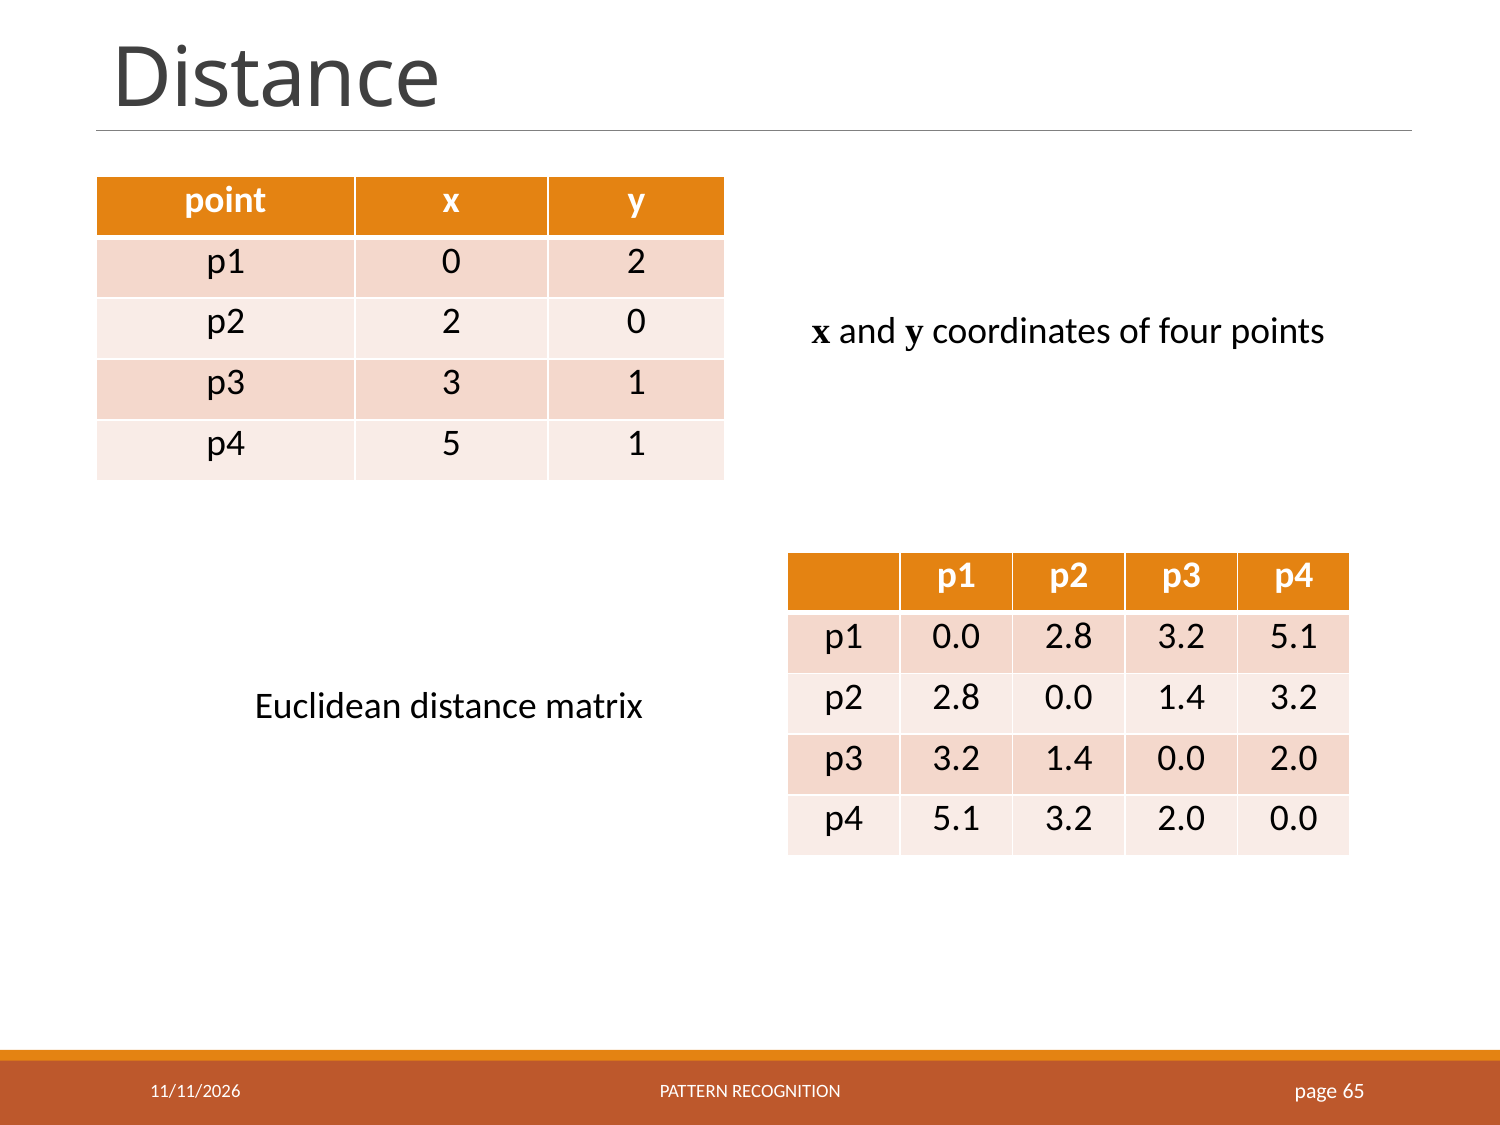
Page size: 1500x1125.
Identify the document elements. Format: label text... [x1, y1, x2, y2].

table_header [788, 553, 899, 610]
table_cell 0.0 [901, 615, 1012, 673]
text_box x and y coordinates of four points [796, 298, 1341, 358]
table_cell 5.1 [1238, 615, 1349, 673]
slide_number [135, 1059, 440, 1120]
table_cell 0.0 [1013, 674, 1124, 733]
table_cell 3.2 [1126, 615, 1237, 673]
slide_number page 65 [1218, 1059, 1380, 1120]
table_cell 1.4 [1013, 735, 1124, 794]
table_cell 3 [356, 360, 547, 419]
table_cell 2.8 [1013, 615, 1124, 673]
table_header p4 [1238, 553, 1349, 610]
table_cell 0 [356, 240, 547, 297]
table_cell 1 [549, 421, 724, 480]
table_cell p3 [97, 360, 354, 419]
table_cell p2 [788, 674, 899, 733]
table_header y [549, 177, 724, 235]
table_cell 3.2 [1238, 674, 1349, 733]
table_cell p1 [97, 240, 354, 297]
table_cell 2.0 [1126, 796, 1237, 855]
table_header p3 [1126, 553, 1237, 610]
table_cell 1.4 [1126, 674, 1237, 733]
table_cell p1 [788, 615, 899, 673]
table_cell 2 [356, 299, 547, 358]
table_cell 3.2 [1013, 796, 1124, 855]
table_cell 1 [549, 360, 724, 419]
table_header p2 [1013, 553, 1124, 610]
table_cell 0.0 [1238, 796, 1349, 855]
table_cell 0 [549, 299, 724, 358]
table_header p1 [901, 553, 1012, 610]
table_cell 0.0 [1126, 735, 1237, 794]
table_cell p4 [97, 421, 354, 480]
table_header point [97, 177, 354, 235]
table_cell 2.0 [1238, 735, 1349, 794]
text_box Euclidean distance matrix [240, 673, 659, 734]
table_header x [356, 177, 547, 235]
table_cell 5 [356, 421, 547, 480]
title Distance [96, 19, 1413, 131]
table_cell p4 [788, 796, 899, 855]
table_cell 5.1 [901, 796, 1012, 855]
table_cell 2 [549, 240, 724, 297]
table_cell p3 [788, 735, 899, 794]
table_cell 3.2 [901, 735, 1012, 794]
table_cell p2 [97, 299, 354, 358]
table_cell 2.8 [901, 674, 1012, 733]
footer Pattern recognition [453, 1059, 1047, 1120]
